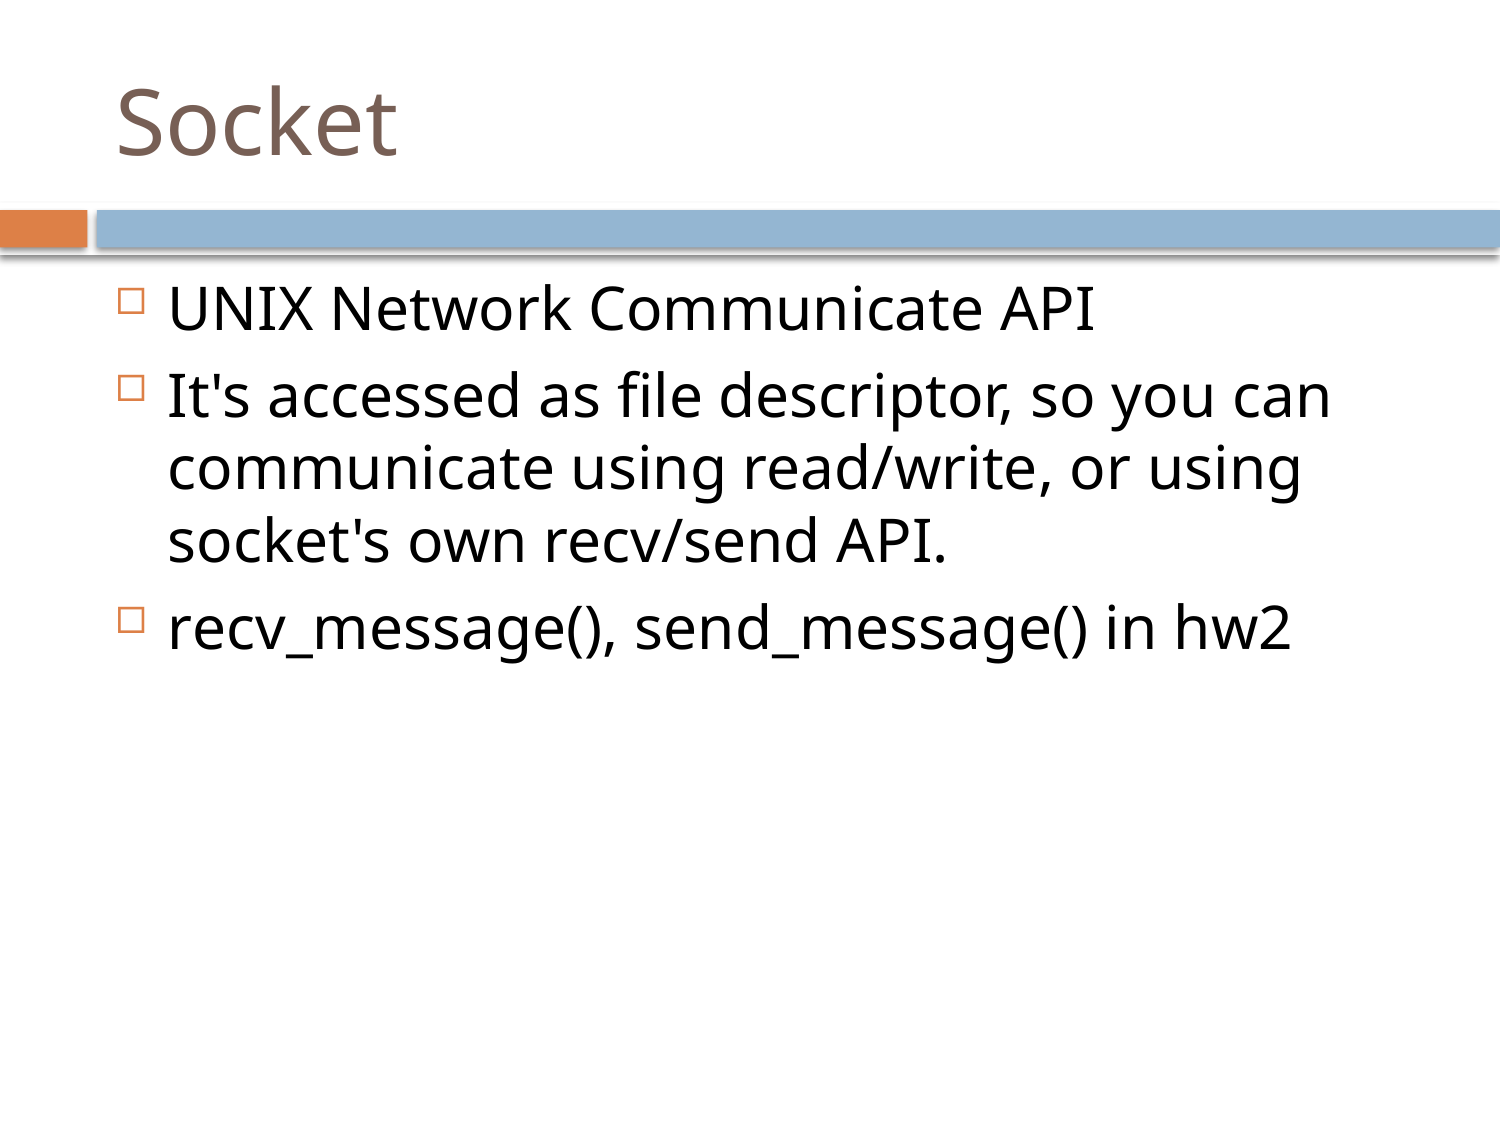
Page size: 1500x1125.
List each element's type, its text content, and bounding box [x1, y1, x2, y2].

list UNIX Network Communicate API It's accessed as file descriptor, so you can communicate using read/write, or using socket's own recv/send API. recv_message(), send_message() in hw2 [100, 262, 1438, 1000]
title Socket [100, 37, 1438, 200]
